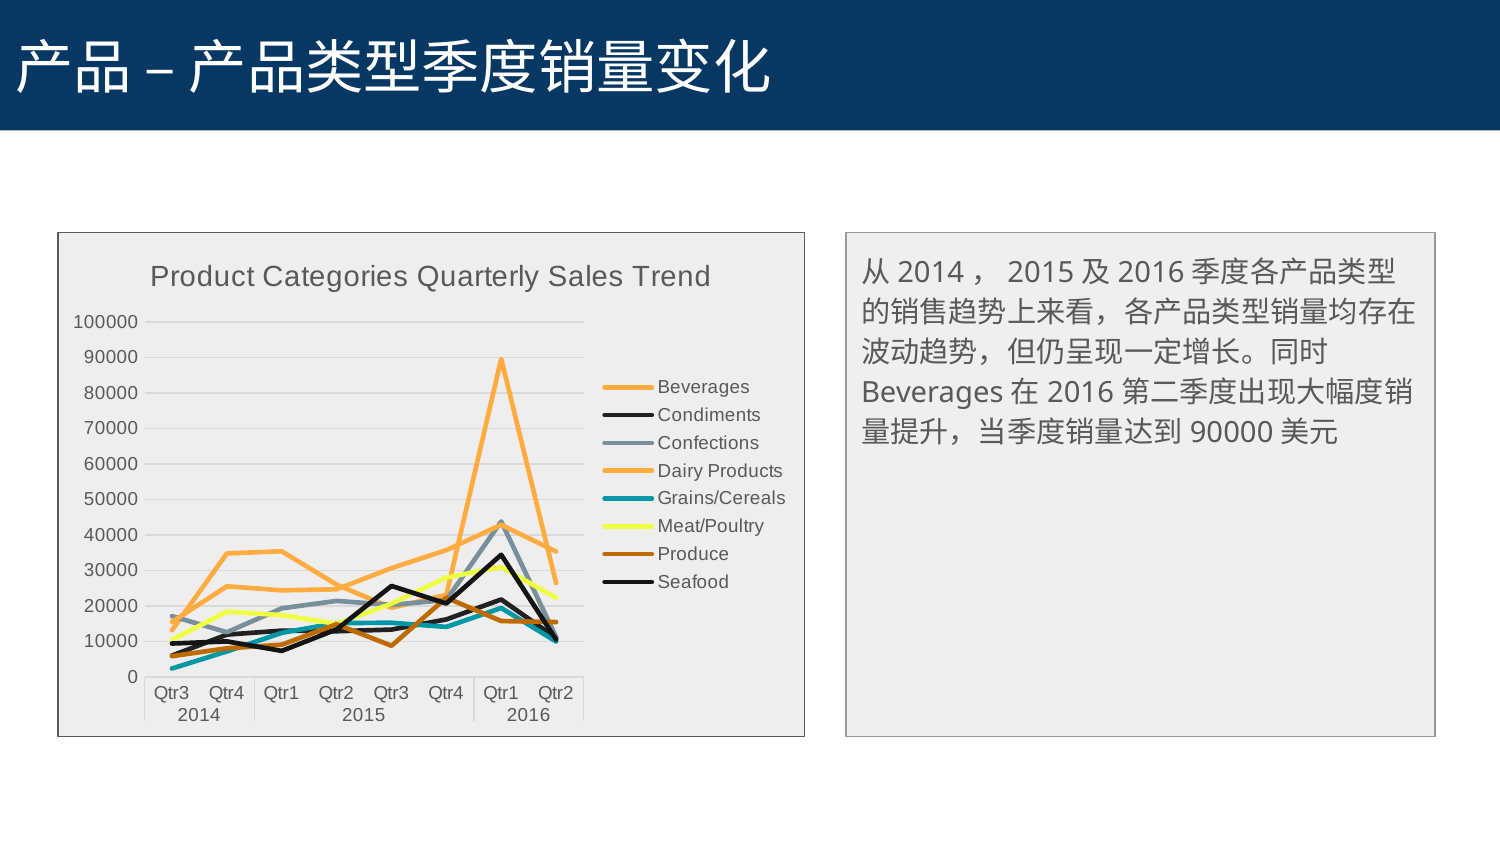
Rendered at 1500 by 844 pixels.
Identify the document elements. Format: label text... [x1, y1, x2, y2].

list 从2014，2015及2016季度各产品类型的销售趋势上来看，各产品类型销量均存在波动趋势，但仍呈现一定增长。同时Beverages在2016第二季度出现大幅度销量提升，当季度销量达到90000美元 [846, 232, 1436, 737]
chart [57, 232, 805, 737]
title 产品 – 产品类型季度销量变化 [0, 0, 1500, 131]
